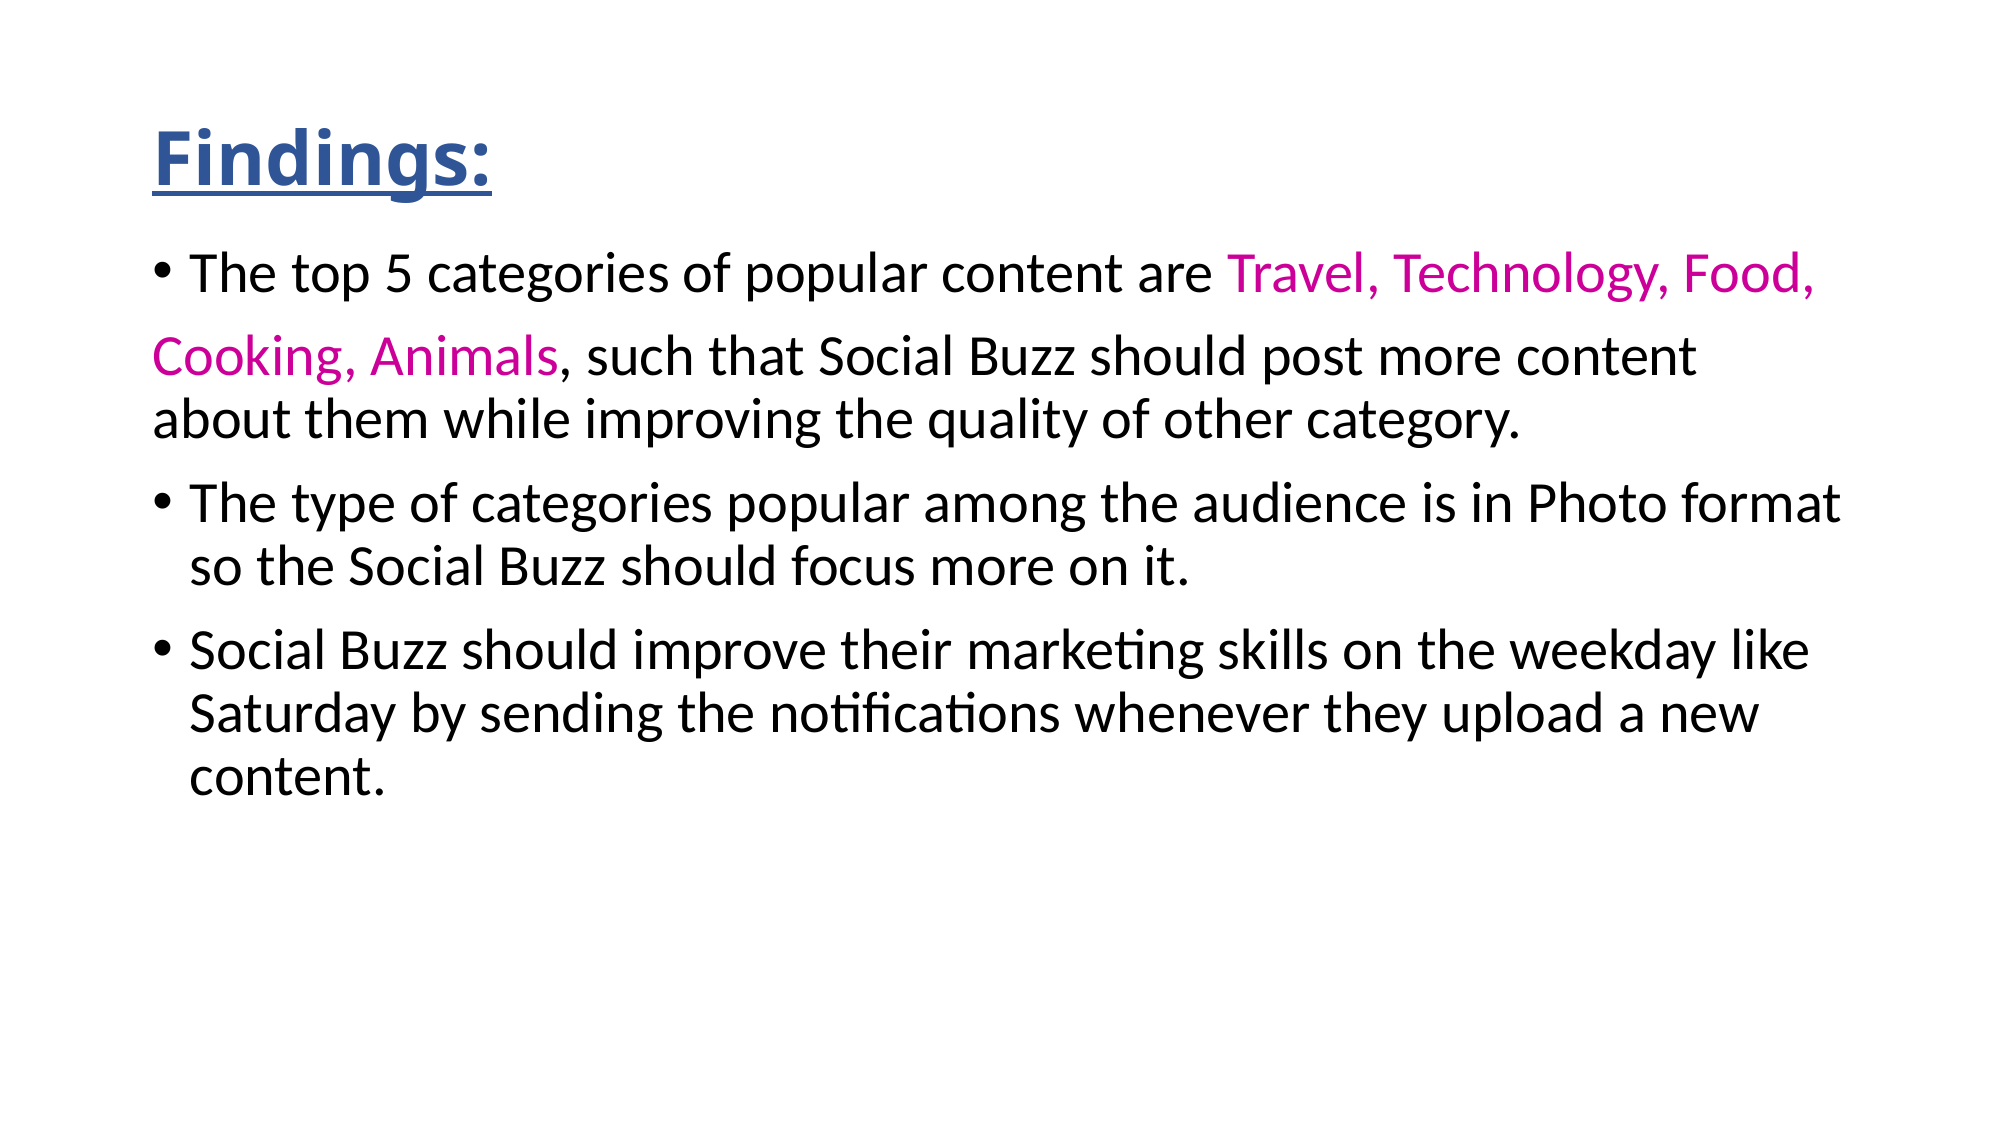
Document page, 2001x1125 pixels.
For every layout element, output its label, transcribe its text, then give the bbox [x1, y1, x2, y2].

title Findings: [137, 52, 1863, 234]
list The top 5 categories of popular content are Travel, Technology, Food, Cooking, Animals, such that Social Buzz should post more content about them while improving the quality of other category. The type of categories popular among the audience is in Photo format so the Social Buzz should focus more on it. Social Buzz should improve their marketing skills on the weekday like Saturday by sending the notifications whenever they upload a new content. [137, 234, 1863, 1014]
